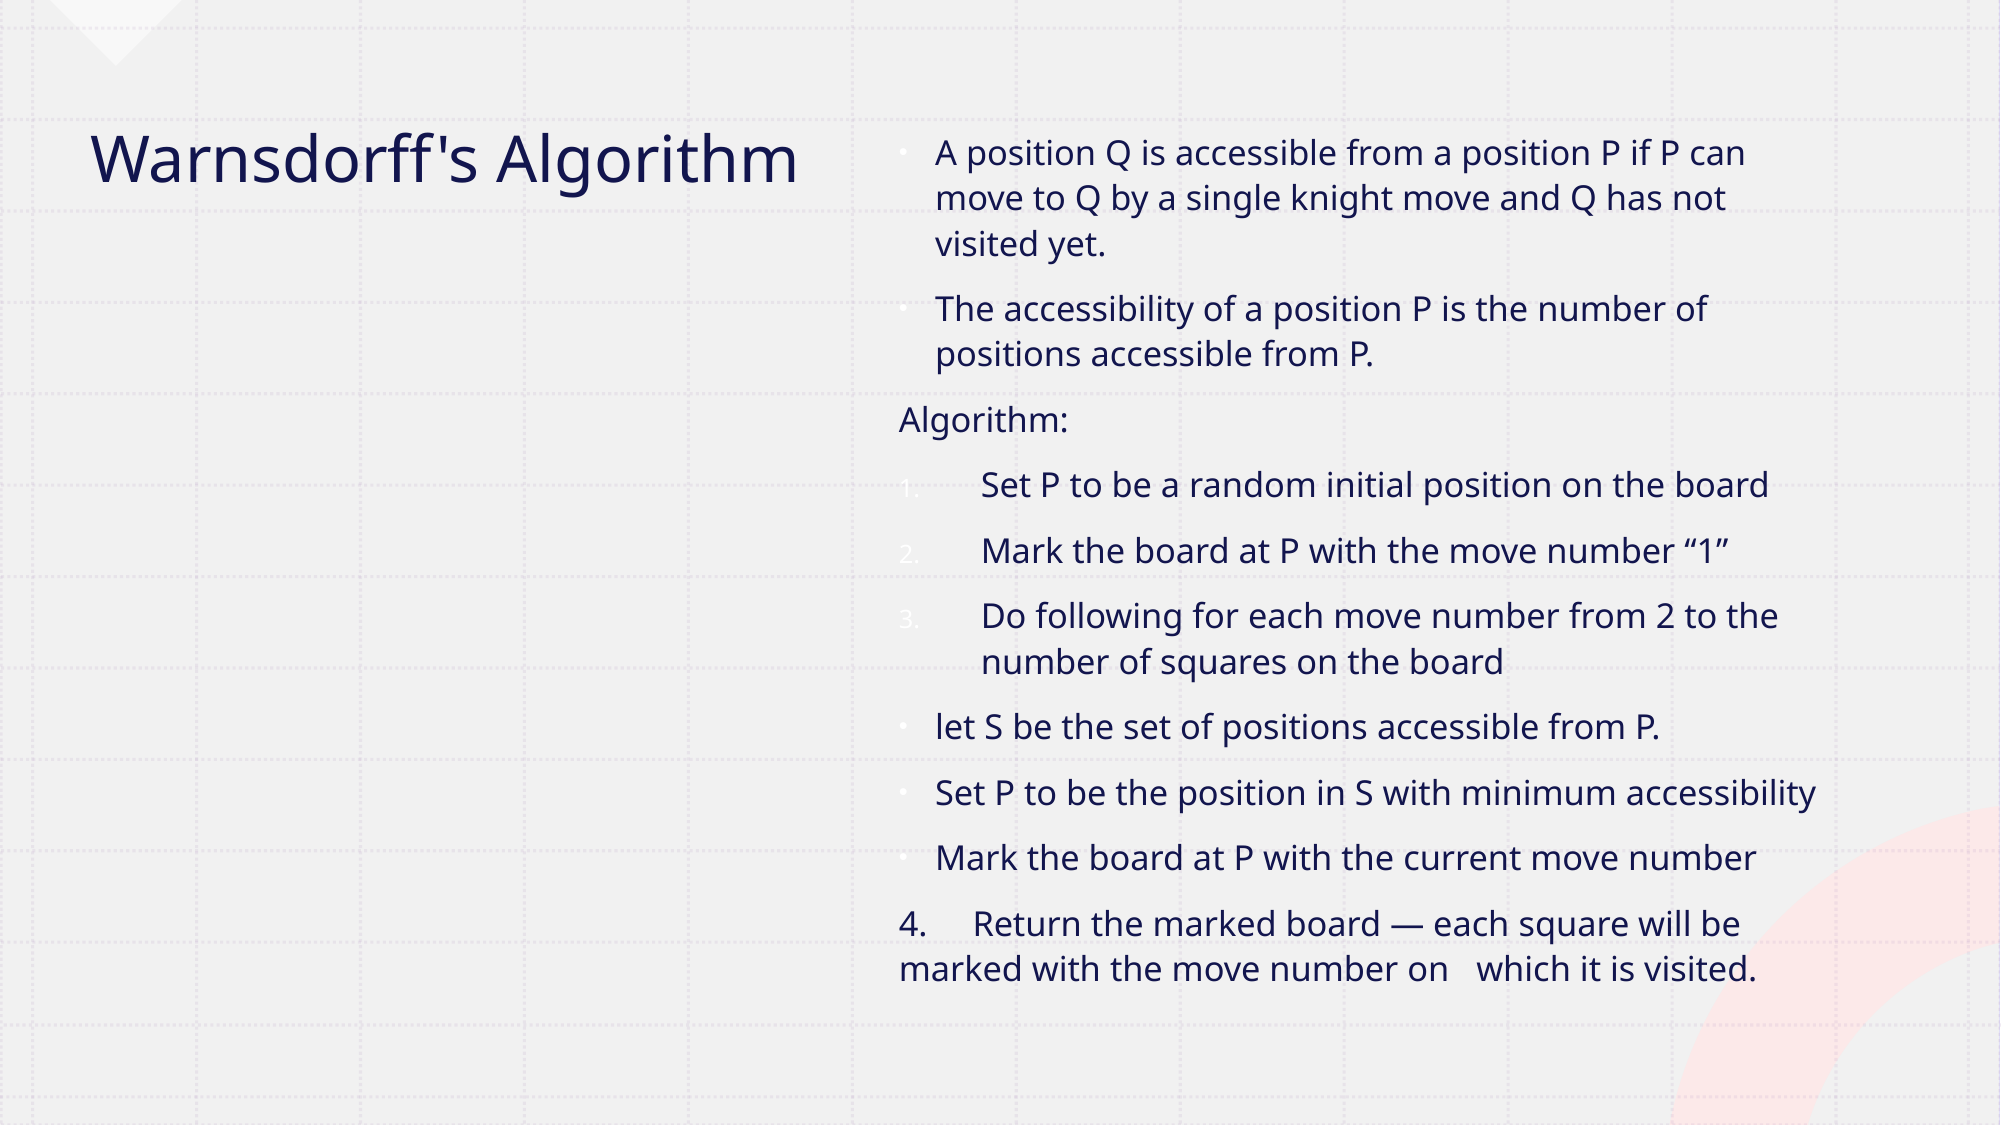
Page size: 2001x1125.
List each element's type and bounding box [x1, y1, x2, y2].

text_box [0, 0, 2000, 1125]
